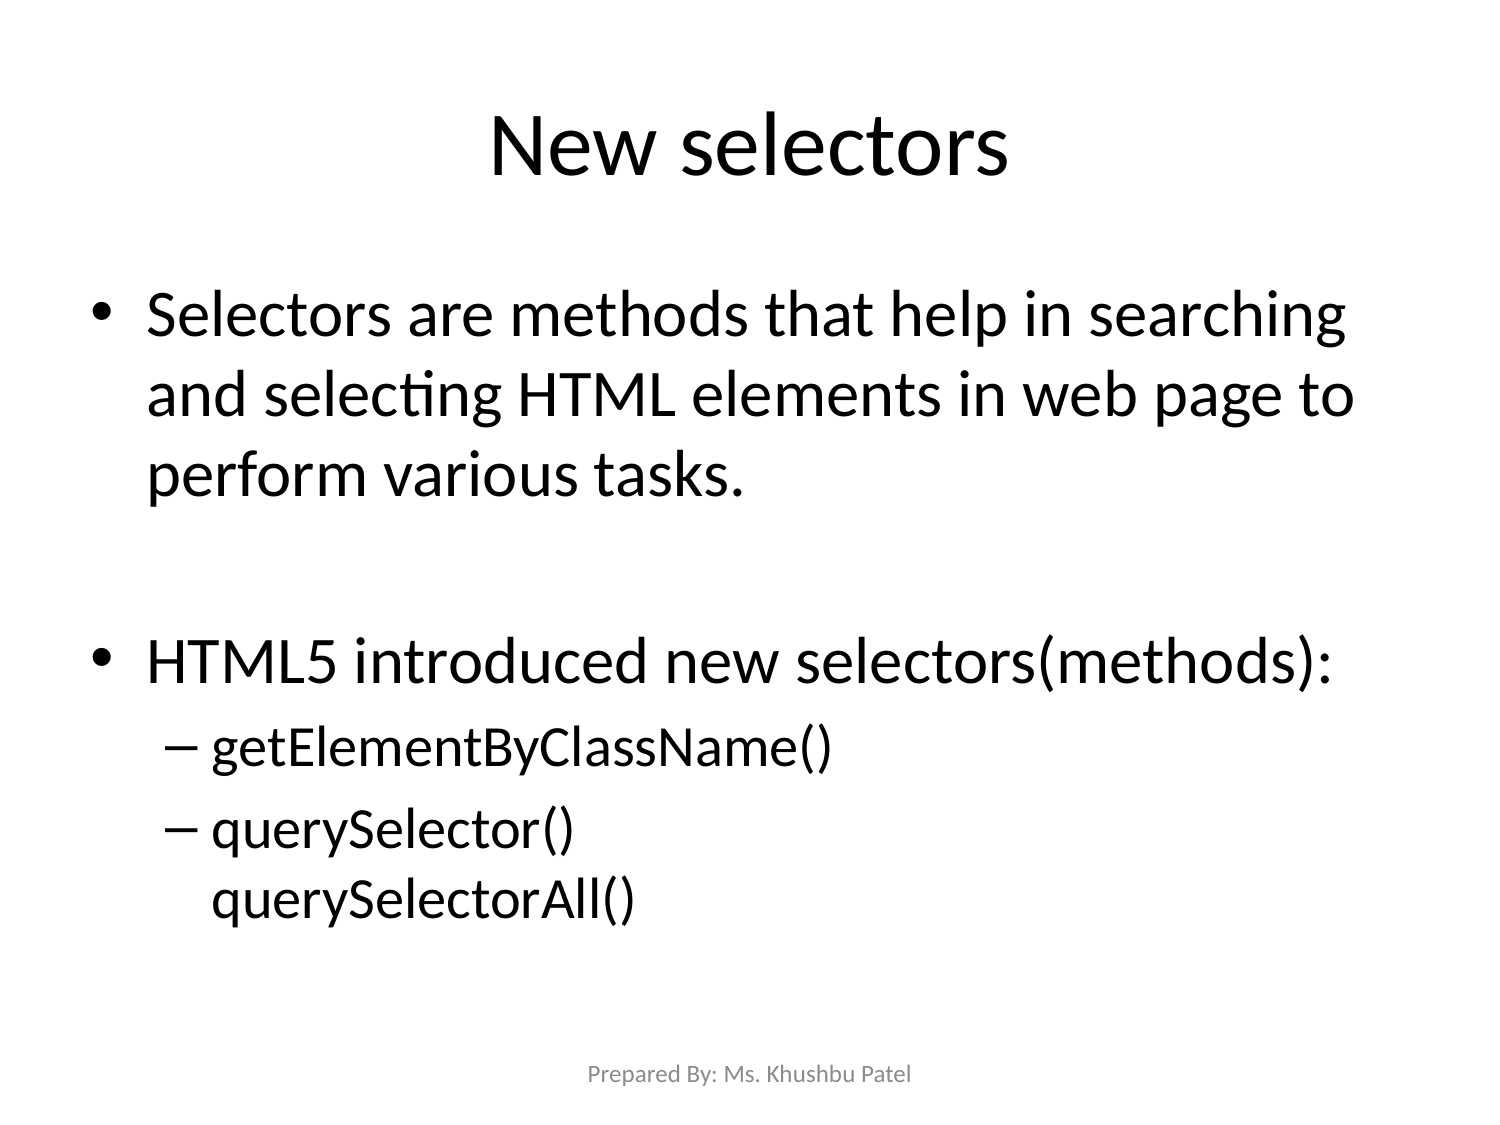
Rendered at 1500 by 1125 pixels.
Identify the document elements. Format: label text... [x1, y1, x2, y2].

title New selectors [75, 45, 1425, 233]
footer Prepared By: Ms. Khushbu Patel [512, 1042, 988, 1103]
list Selectors are methods that help in searching and selecting HTML elements in web page to perform various tasks. HTML5 introduced new selectors(methods): getElementByClassName() querySelector() querySelectorAll() [75, 262, 1425, 1005]
